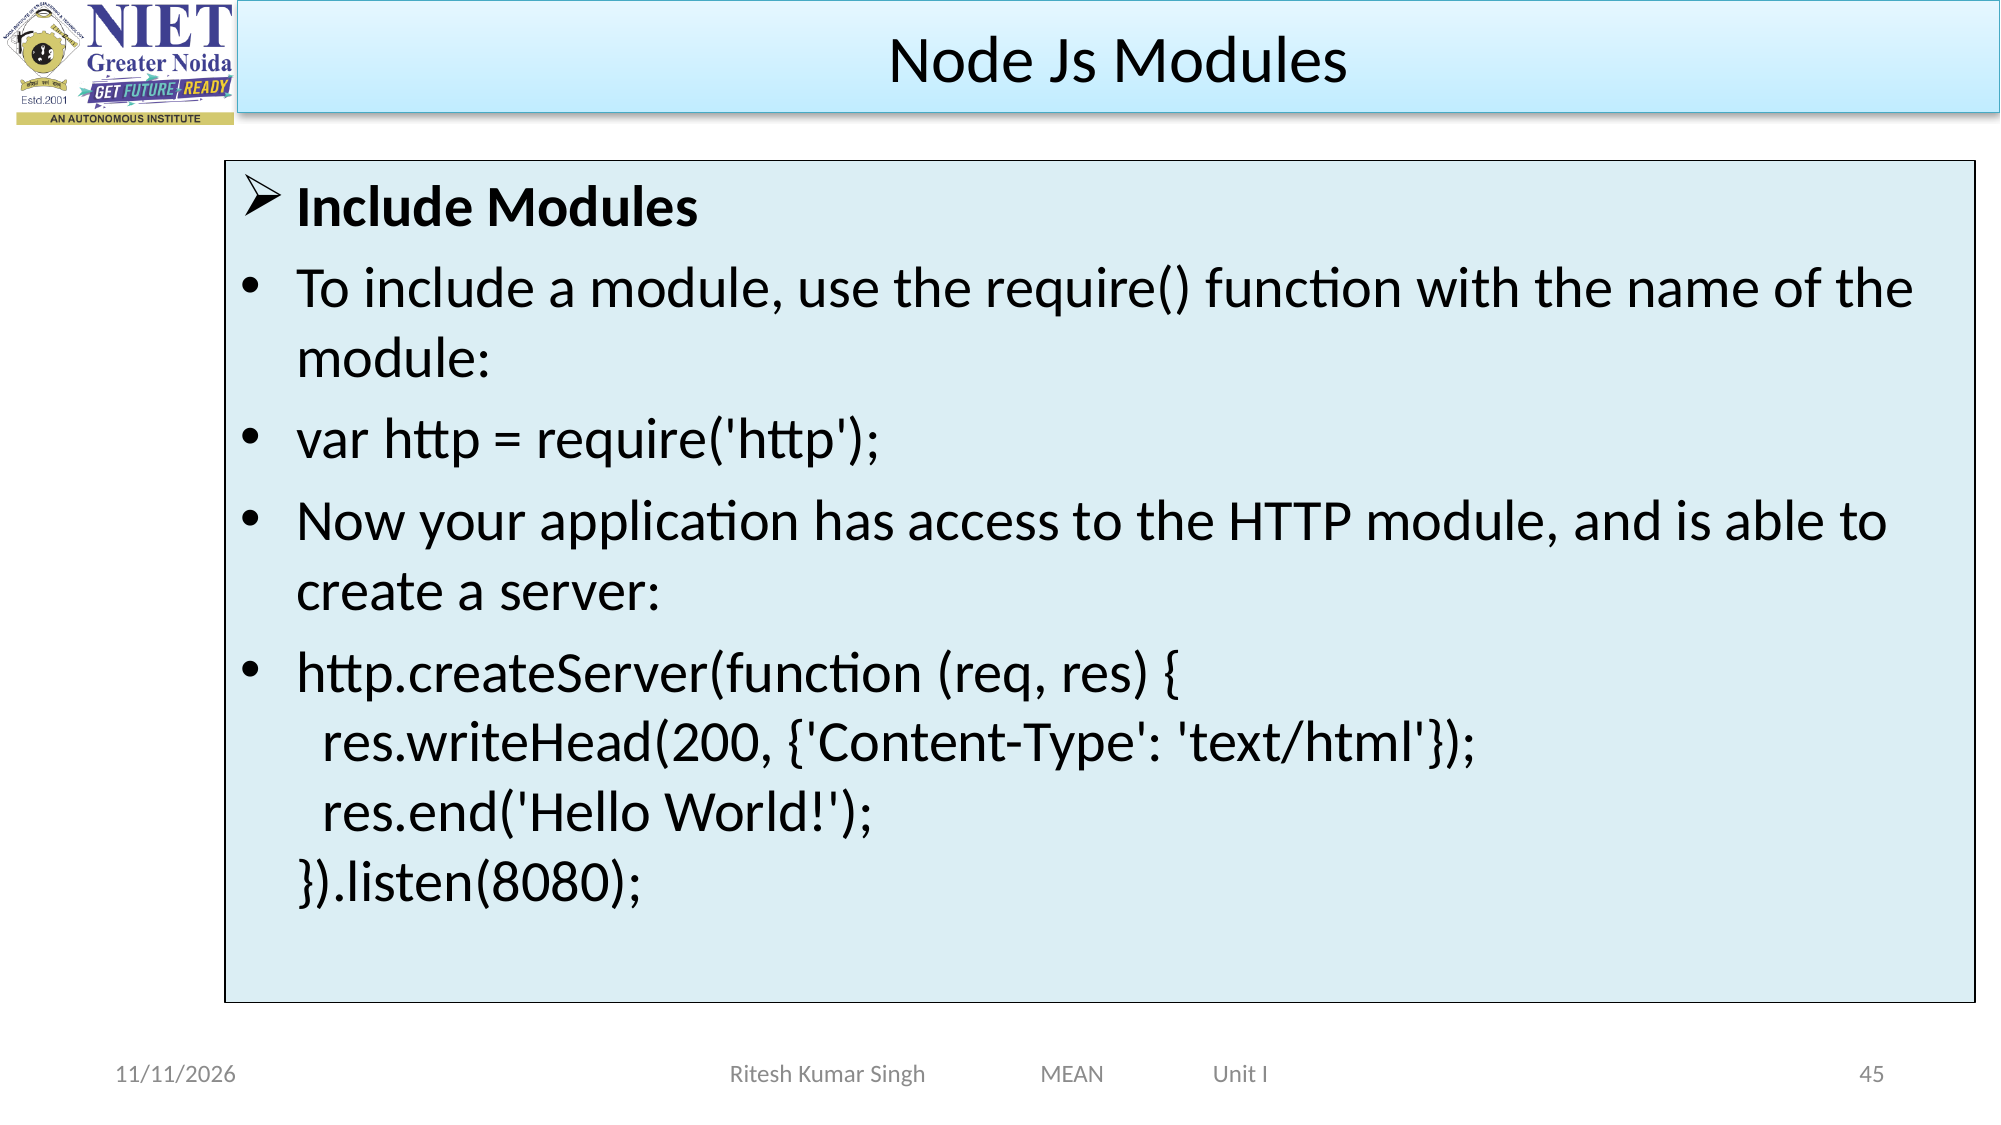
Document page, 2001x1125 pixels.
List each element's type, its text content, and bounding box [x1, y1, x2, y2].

text_box Node Js Modules [237, 0, 2000, 113]
footer Ritesh Kumar Singh MEAN Unit I [683, 1042, 1317, 1103]
list Include Modules To include a module, use the require() function with the name of the module: var http = require('http'); Now your application has access to the HTTP module, and is able to create a server: http.createServer(function (req, res) { res.writeHead(200, {'Content-Type': 'text/html'}); res.end('Hello World!'); }).listen(8080); [225, 160, 1975, 1003]
slide_number 45 [1433, 1042, 1900, 1103]
picture [3, 2, 234, 125]
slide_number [99, 1042, 567, 1103]
